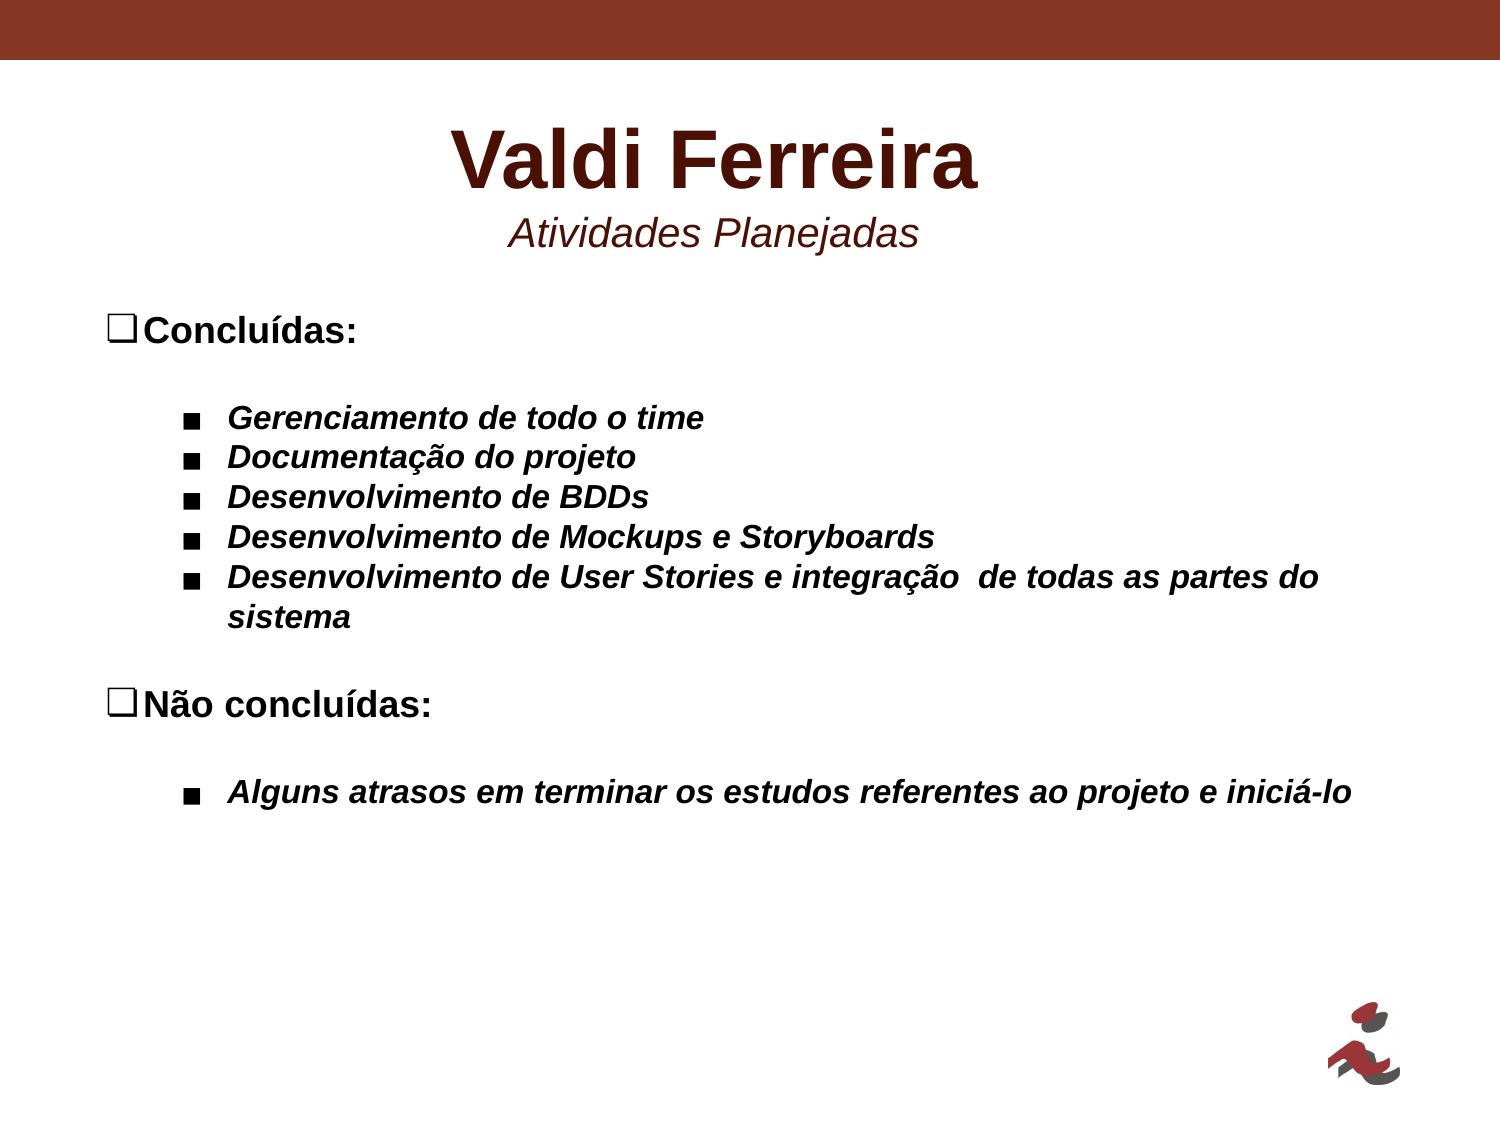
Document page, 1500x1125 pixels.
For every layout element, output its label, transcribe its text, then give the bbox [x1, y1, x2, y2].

picture [1328, 1002, 1400, 1086]
text_box Valdi Ferreira Atividades Planejadas [100, 98, 1329, 265]
text_box Concluídas: Gerenciamento de todo o time Documentação do projeto Desenvolvimento de BDDs Desenvolvimento de Mockups e Storyboards Desenvolvimento de User Stories e integração de todas as partes do sistema Não concluídas: Alguns atrasos em terminar os estudos referentes ao projeto e iniciá-lo [53, 290, 1442, 1022]
